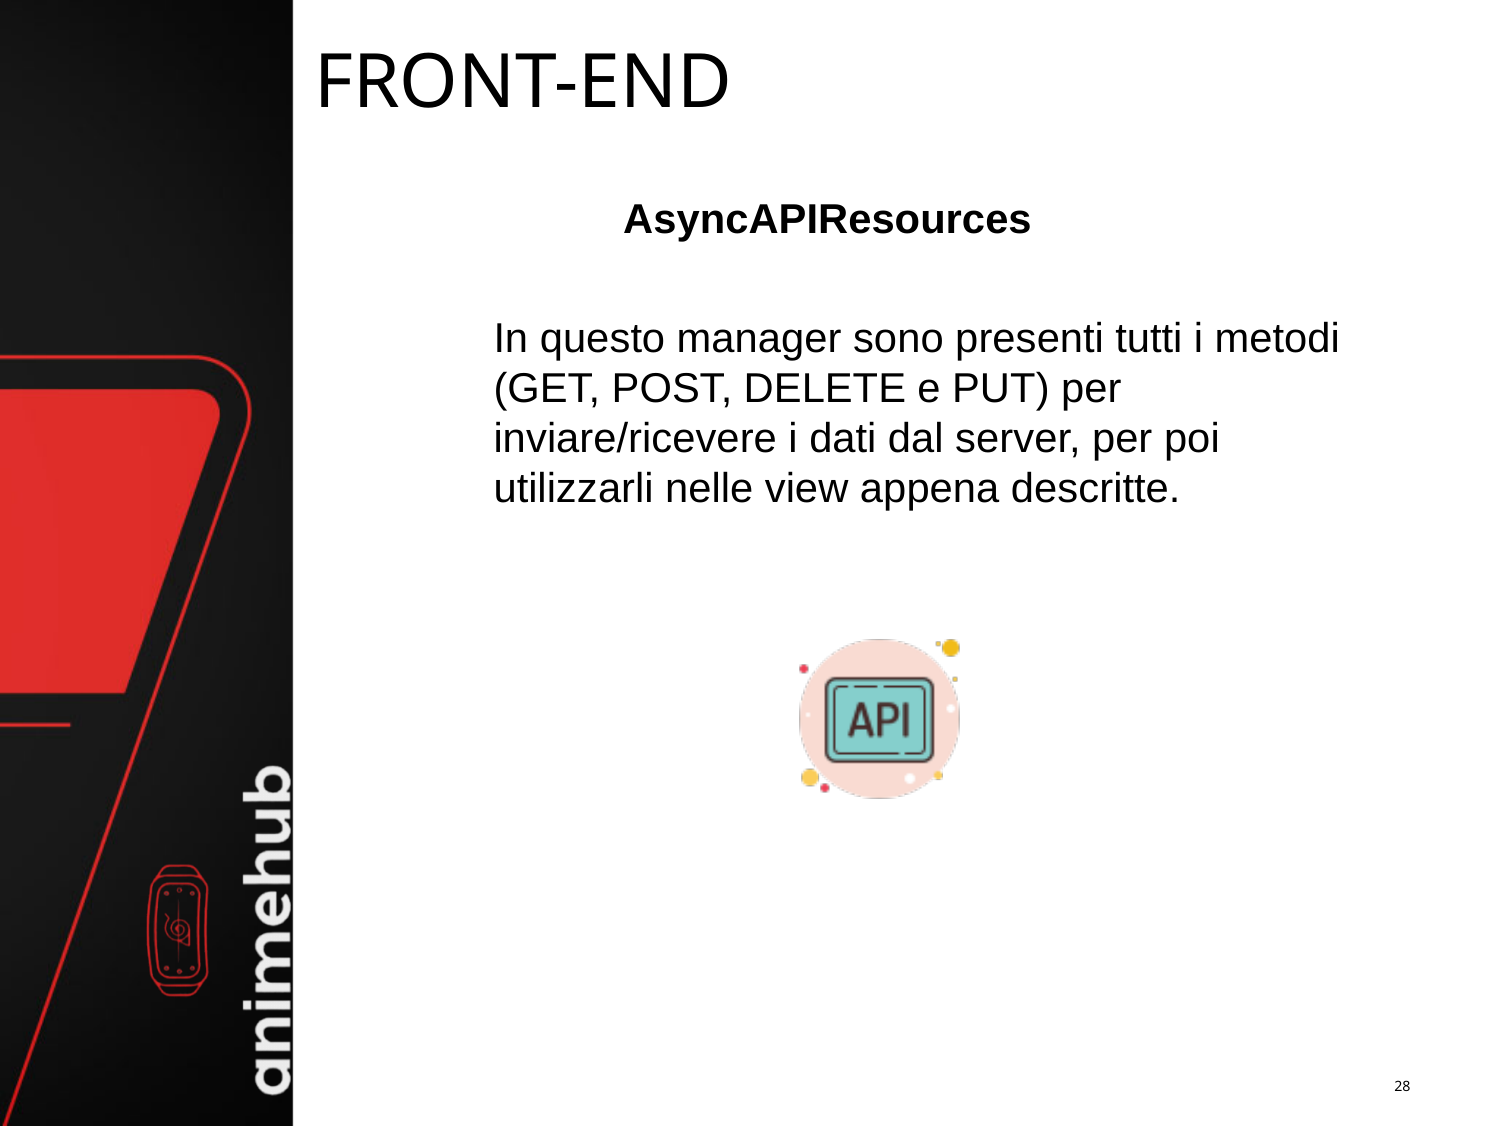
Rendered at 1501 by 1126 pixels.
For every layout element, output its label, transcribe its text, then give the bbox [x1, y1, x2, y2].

slide_number 28 [1075, 1070, 1426, 1103]
text_box AsyncAPIResources [608, 184, 1152, 300]
list In questo manager sono presenti tutti i metodi (GET, POST, DELETE e PUT) per inviare/ricevere i dati dal server, per poi utilizzarli nelle view appena descritte. [478, 302, 1365, 693]
title FRONT-END [299, 0, 1434, 172]
picture [0, 0, 1501, 1126]
